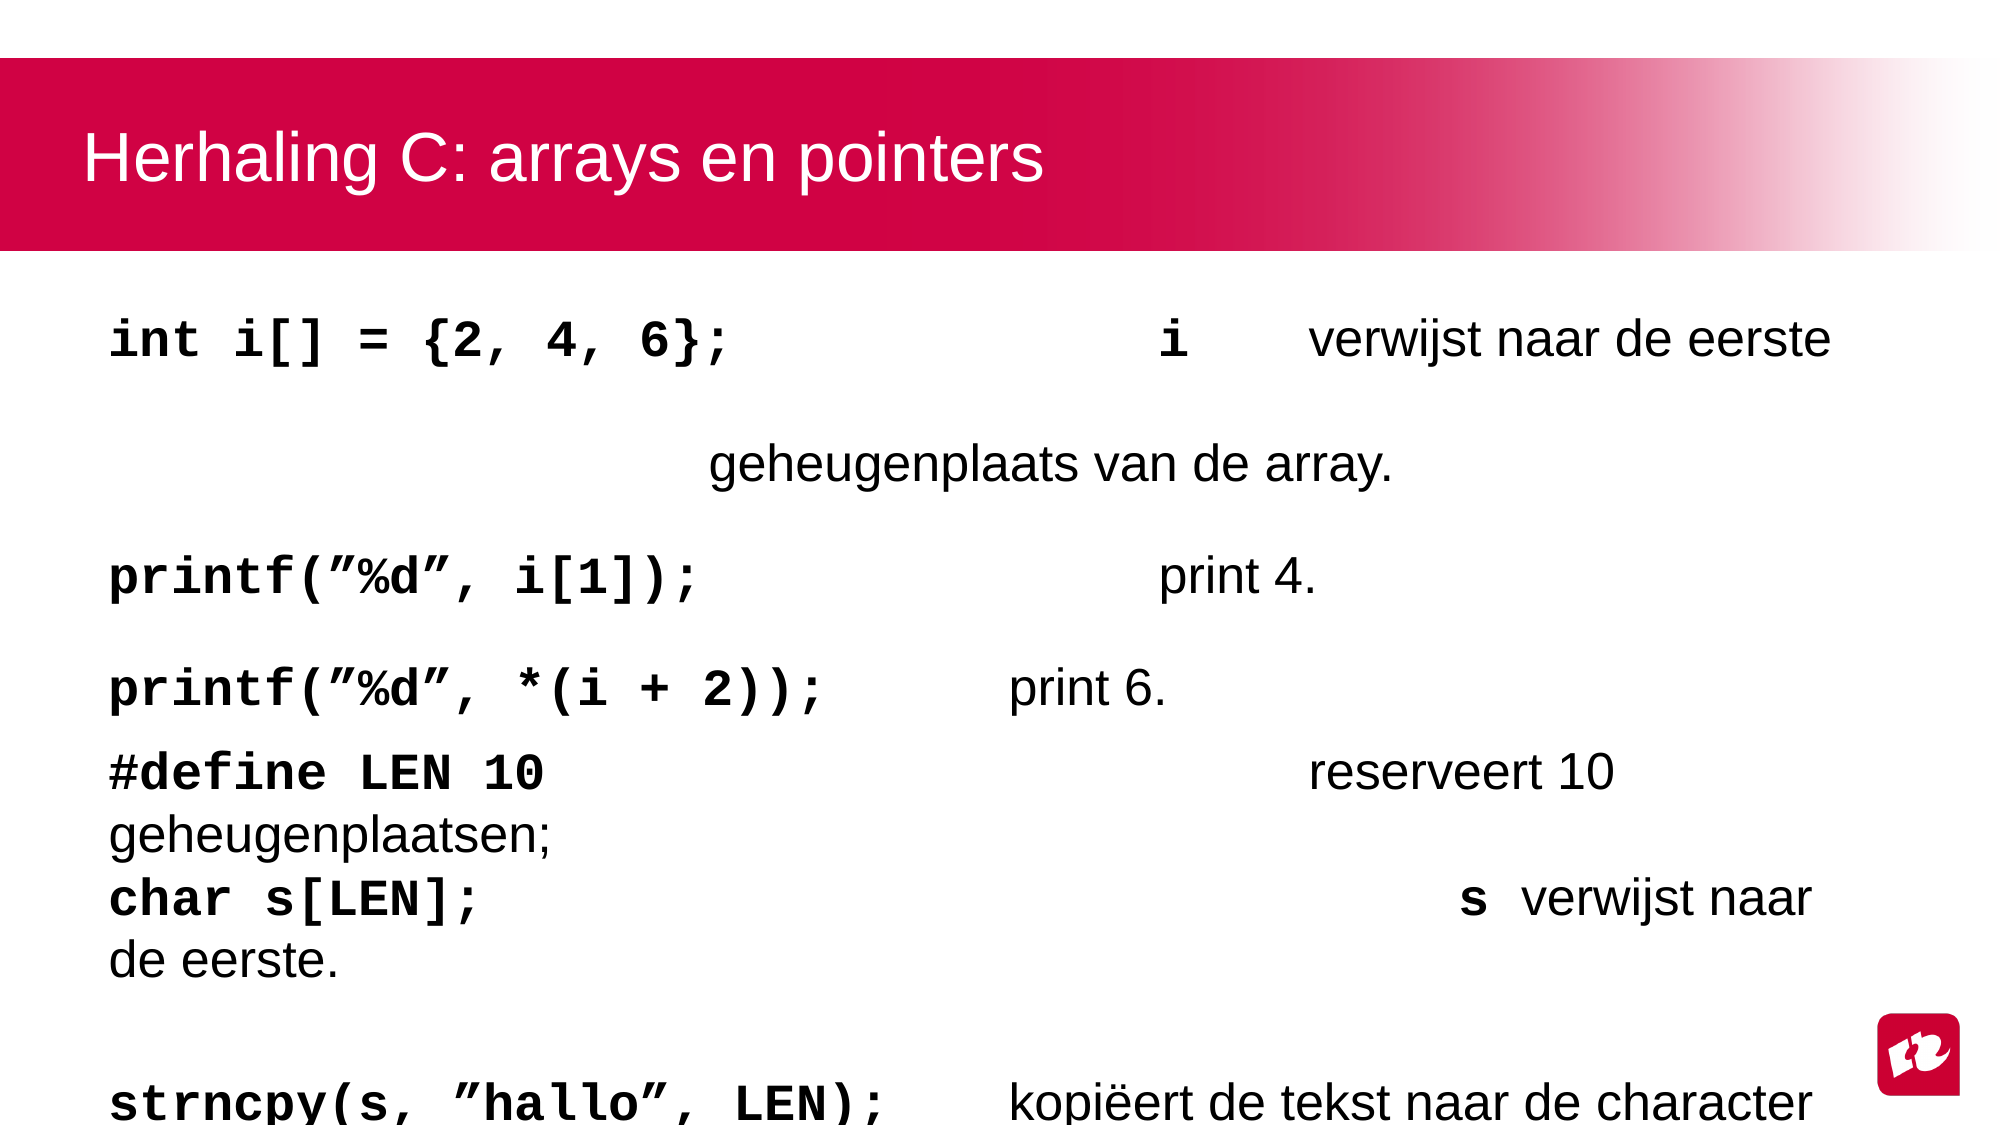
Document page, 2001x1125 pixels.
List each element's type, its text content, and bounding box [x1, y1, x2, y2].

list int i[] = {2, 4, 6}; i verwijst naar de eerste geheugenplaats van de array. printf(”%d”, i[1]); print 4. printf(”%d”, *(i + 2)); print 6. #define LEN 10 reserveert 10 geheugenplaatsen; char s[LEN]; s verwijst naar de eerste. strncpy(s, ”hallo”, LEN); kopiëert de tekst naar de character array, inclusief terminating zero. [82, 291, 1911, 1014]
title Herhaling C: arrays en pointers [82, 97, 1828, 210]
picture [0, 58, 2000, 251]
picture [1877, 1013, 1960, 1096]
